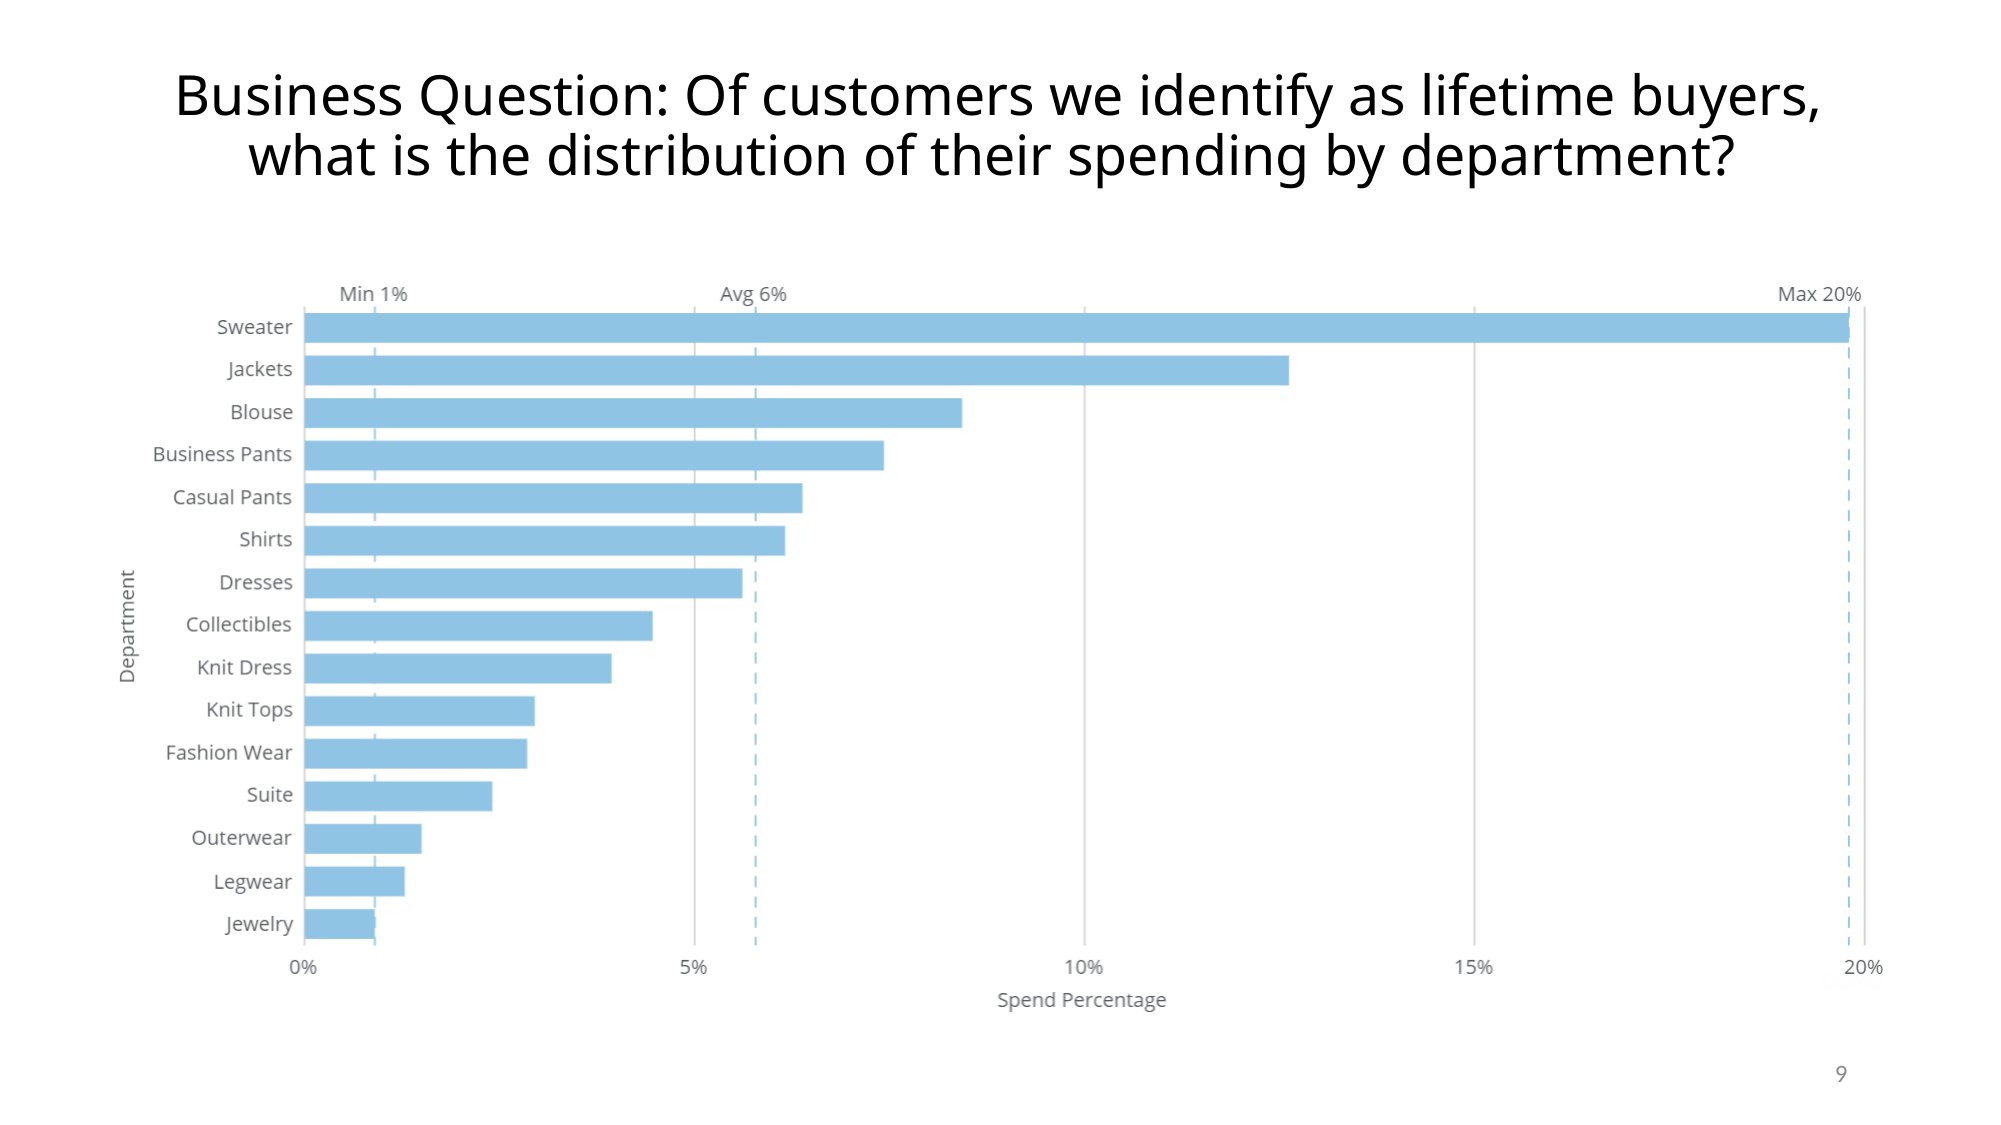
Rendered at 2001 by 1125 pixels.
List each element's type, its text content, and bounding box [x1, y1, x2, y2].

picture [100, 277, 1900, 1020]
slide_number 9 [1412, 1042, 1863, 1103]
title Business Question: Of customers we identify as lifetime buyers, what is the distribution of their spending by department? [137, 59, 1863, 277]
